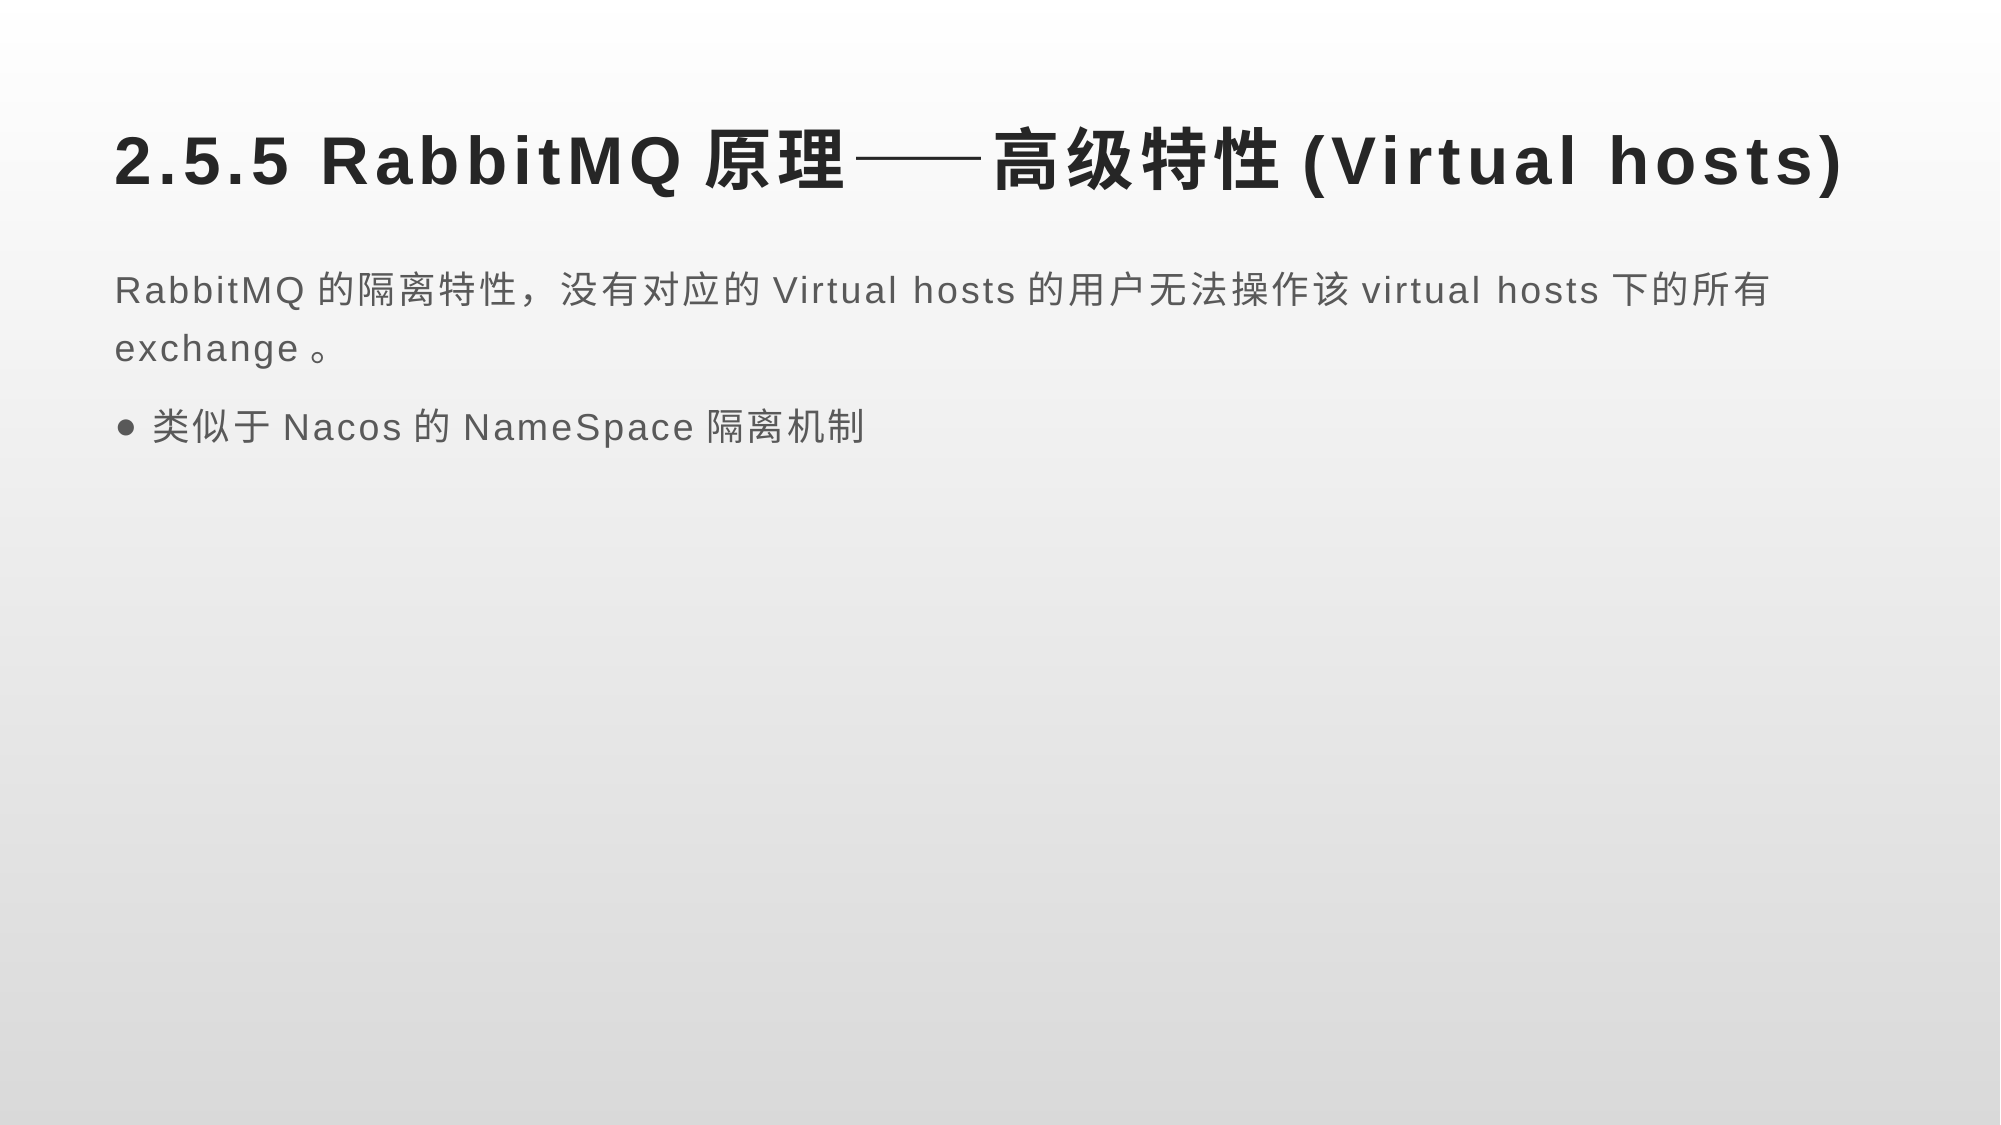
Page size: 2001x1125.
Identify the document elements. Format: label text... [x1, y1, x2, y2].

title 2.5.5 RabbitMQ原理——高级特性(Virtual hosts) [99, 99, 1900, 216]
list RabbitMQ的隔离特性，没有对应的Virtual hosts的用户无法操作该virtual hosts下的所有exchange。 类似于Nacos的NameSpace隔离机制 [99, 244, 1900, 1026]
